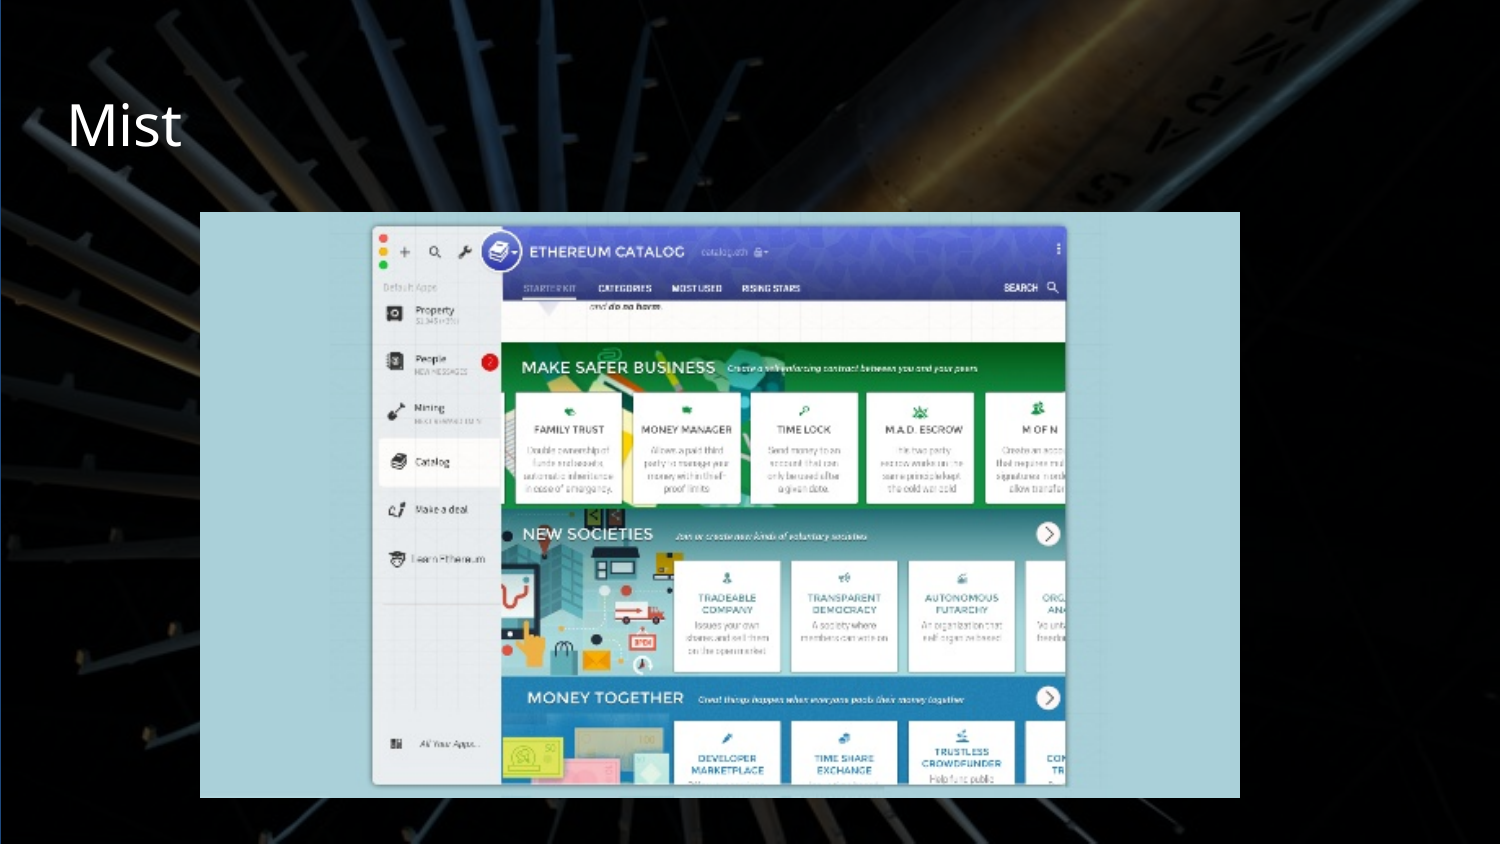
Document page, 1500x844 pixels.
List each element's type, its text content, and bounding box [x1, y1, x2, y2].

text_box [0, 0, 1500, 844]
picture [200, 212, 1241, 798]
text_box Mist [51, 72, 1449, 167]
